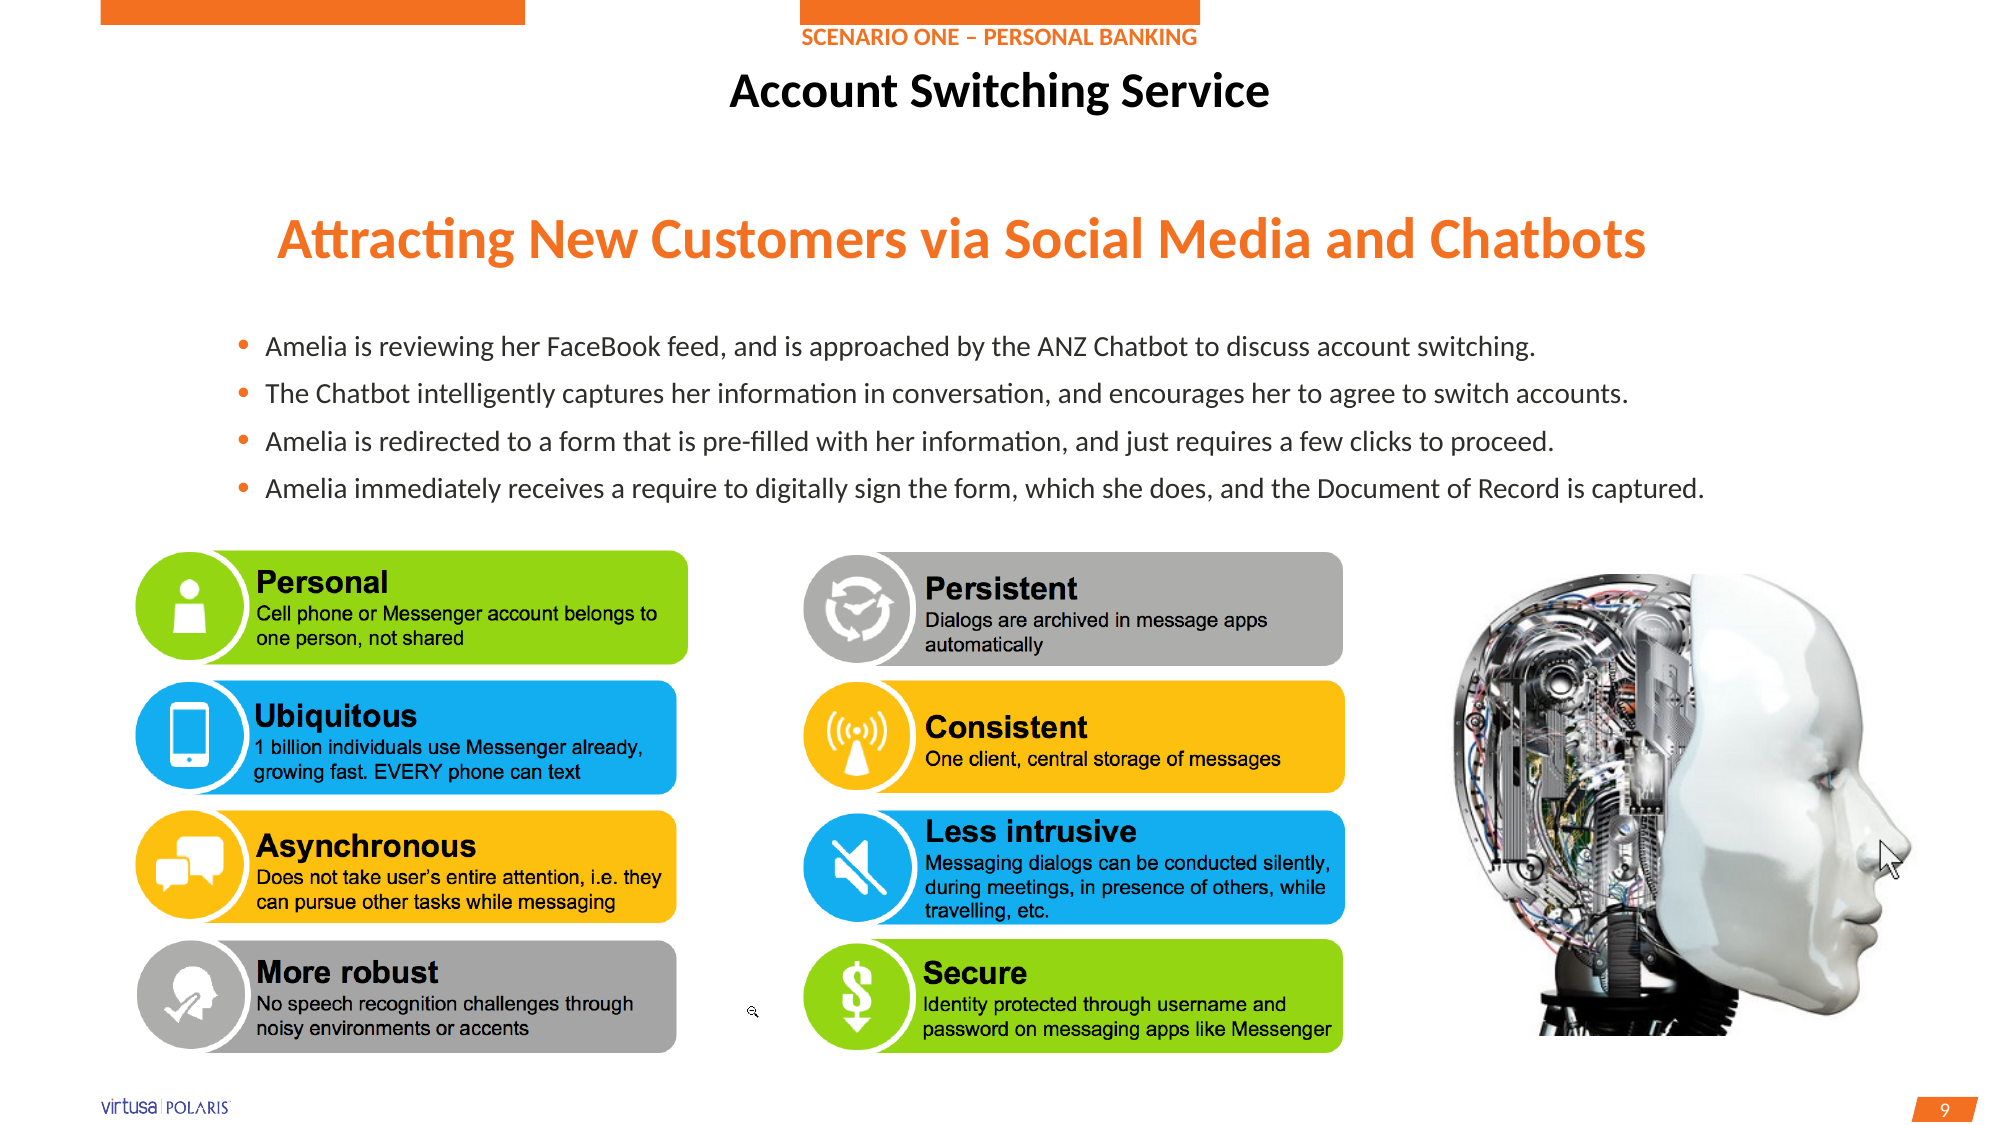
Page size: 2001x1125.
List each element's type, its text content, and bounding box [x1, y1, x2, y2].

picture [124, 537, 1927, 1063]
title Account Switching Service [50, 63, 1950, 150]
text_box Attracting New Customers via Social Media and Chatbots Amelia is reviewing her FaceBook feed, and is approached by the ANZ Chatbot to discuss account switching. The Chatbot intelligently captures her information in conversation, and encourages her to agree to switch accounts. Amelia is redirected to a form that is pre-filled with her information, and just requires a few clicks to proceed. Amelia immediately receives a require to digitally sign the form, which she does, and the Document of Record is captured. [75, 187, 1850, 517]
list Scenario one – Personal banking [50, 12, 1950, 63]
picture [101, 1098, 231, 1114]
